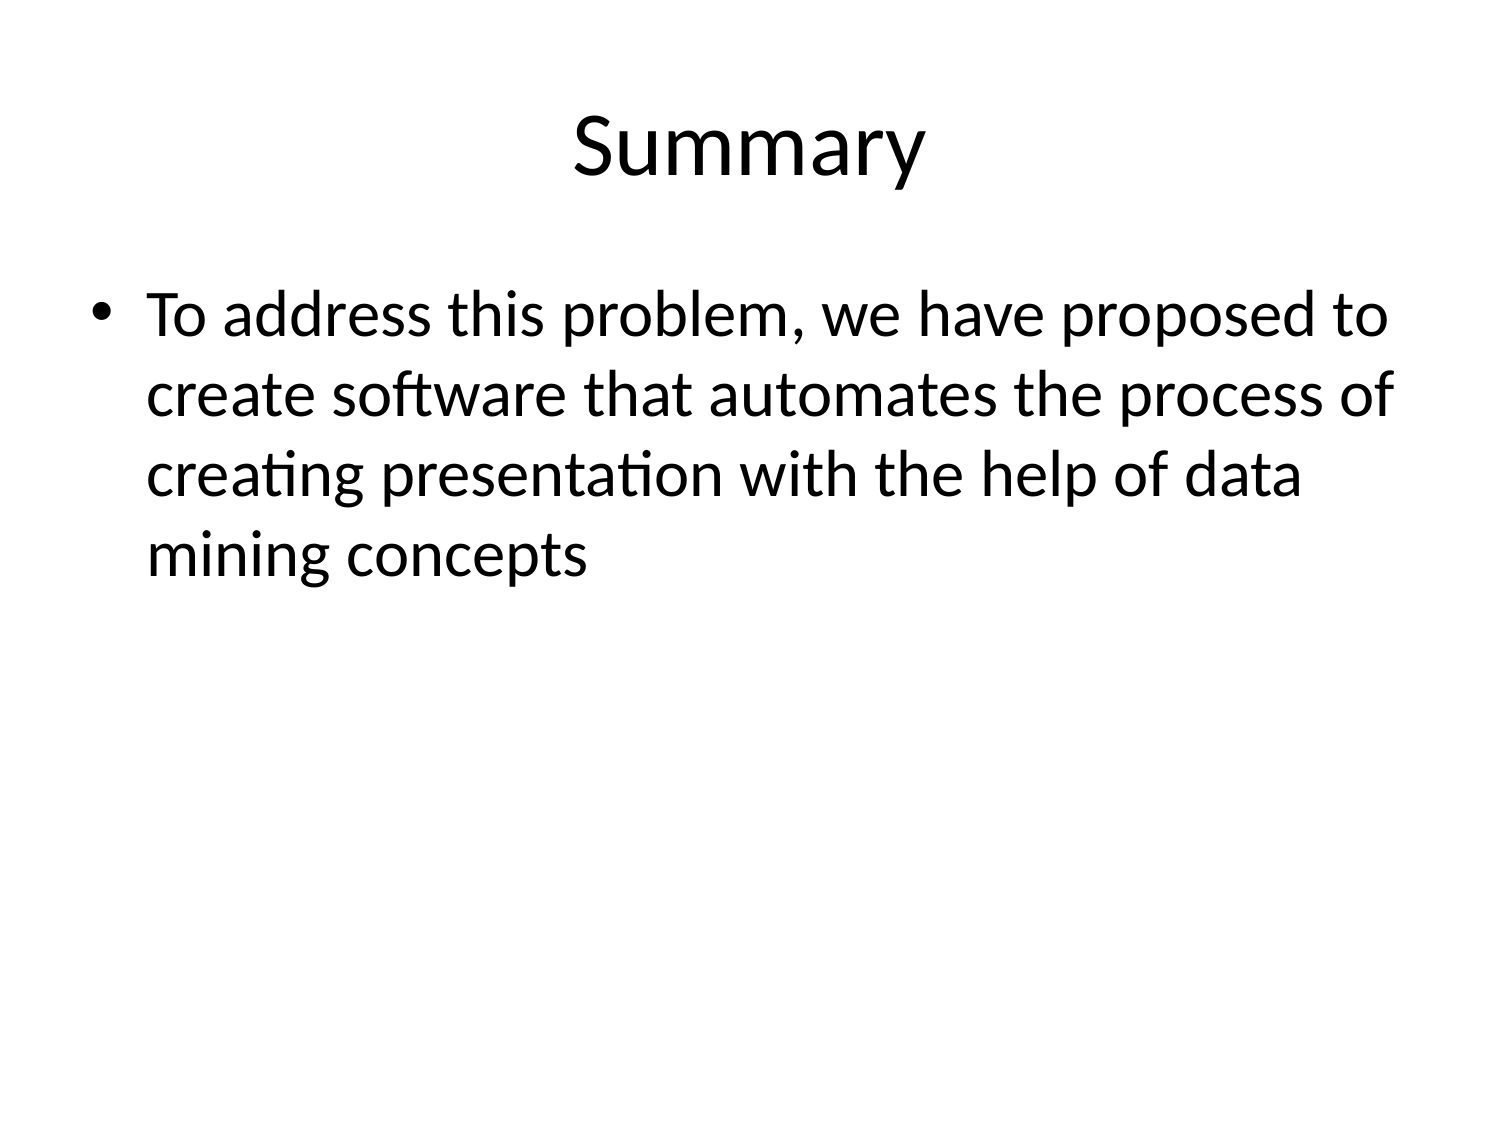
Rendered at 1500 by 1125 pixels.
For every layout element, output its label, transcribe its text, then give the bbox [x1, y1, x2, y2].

title Summary [75, 45, 1425, 233]
list To address this problem, we have proposed to create software that automates the process of creating presentation with the help of data mining concepts [75, 262, 1425, 1005]
